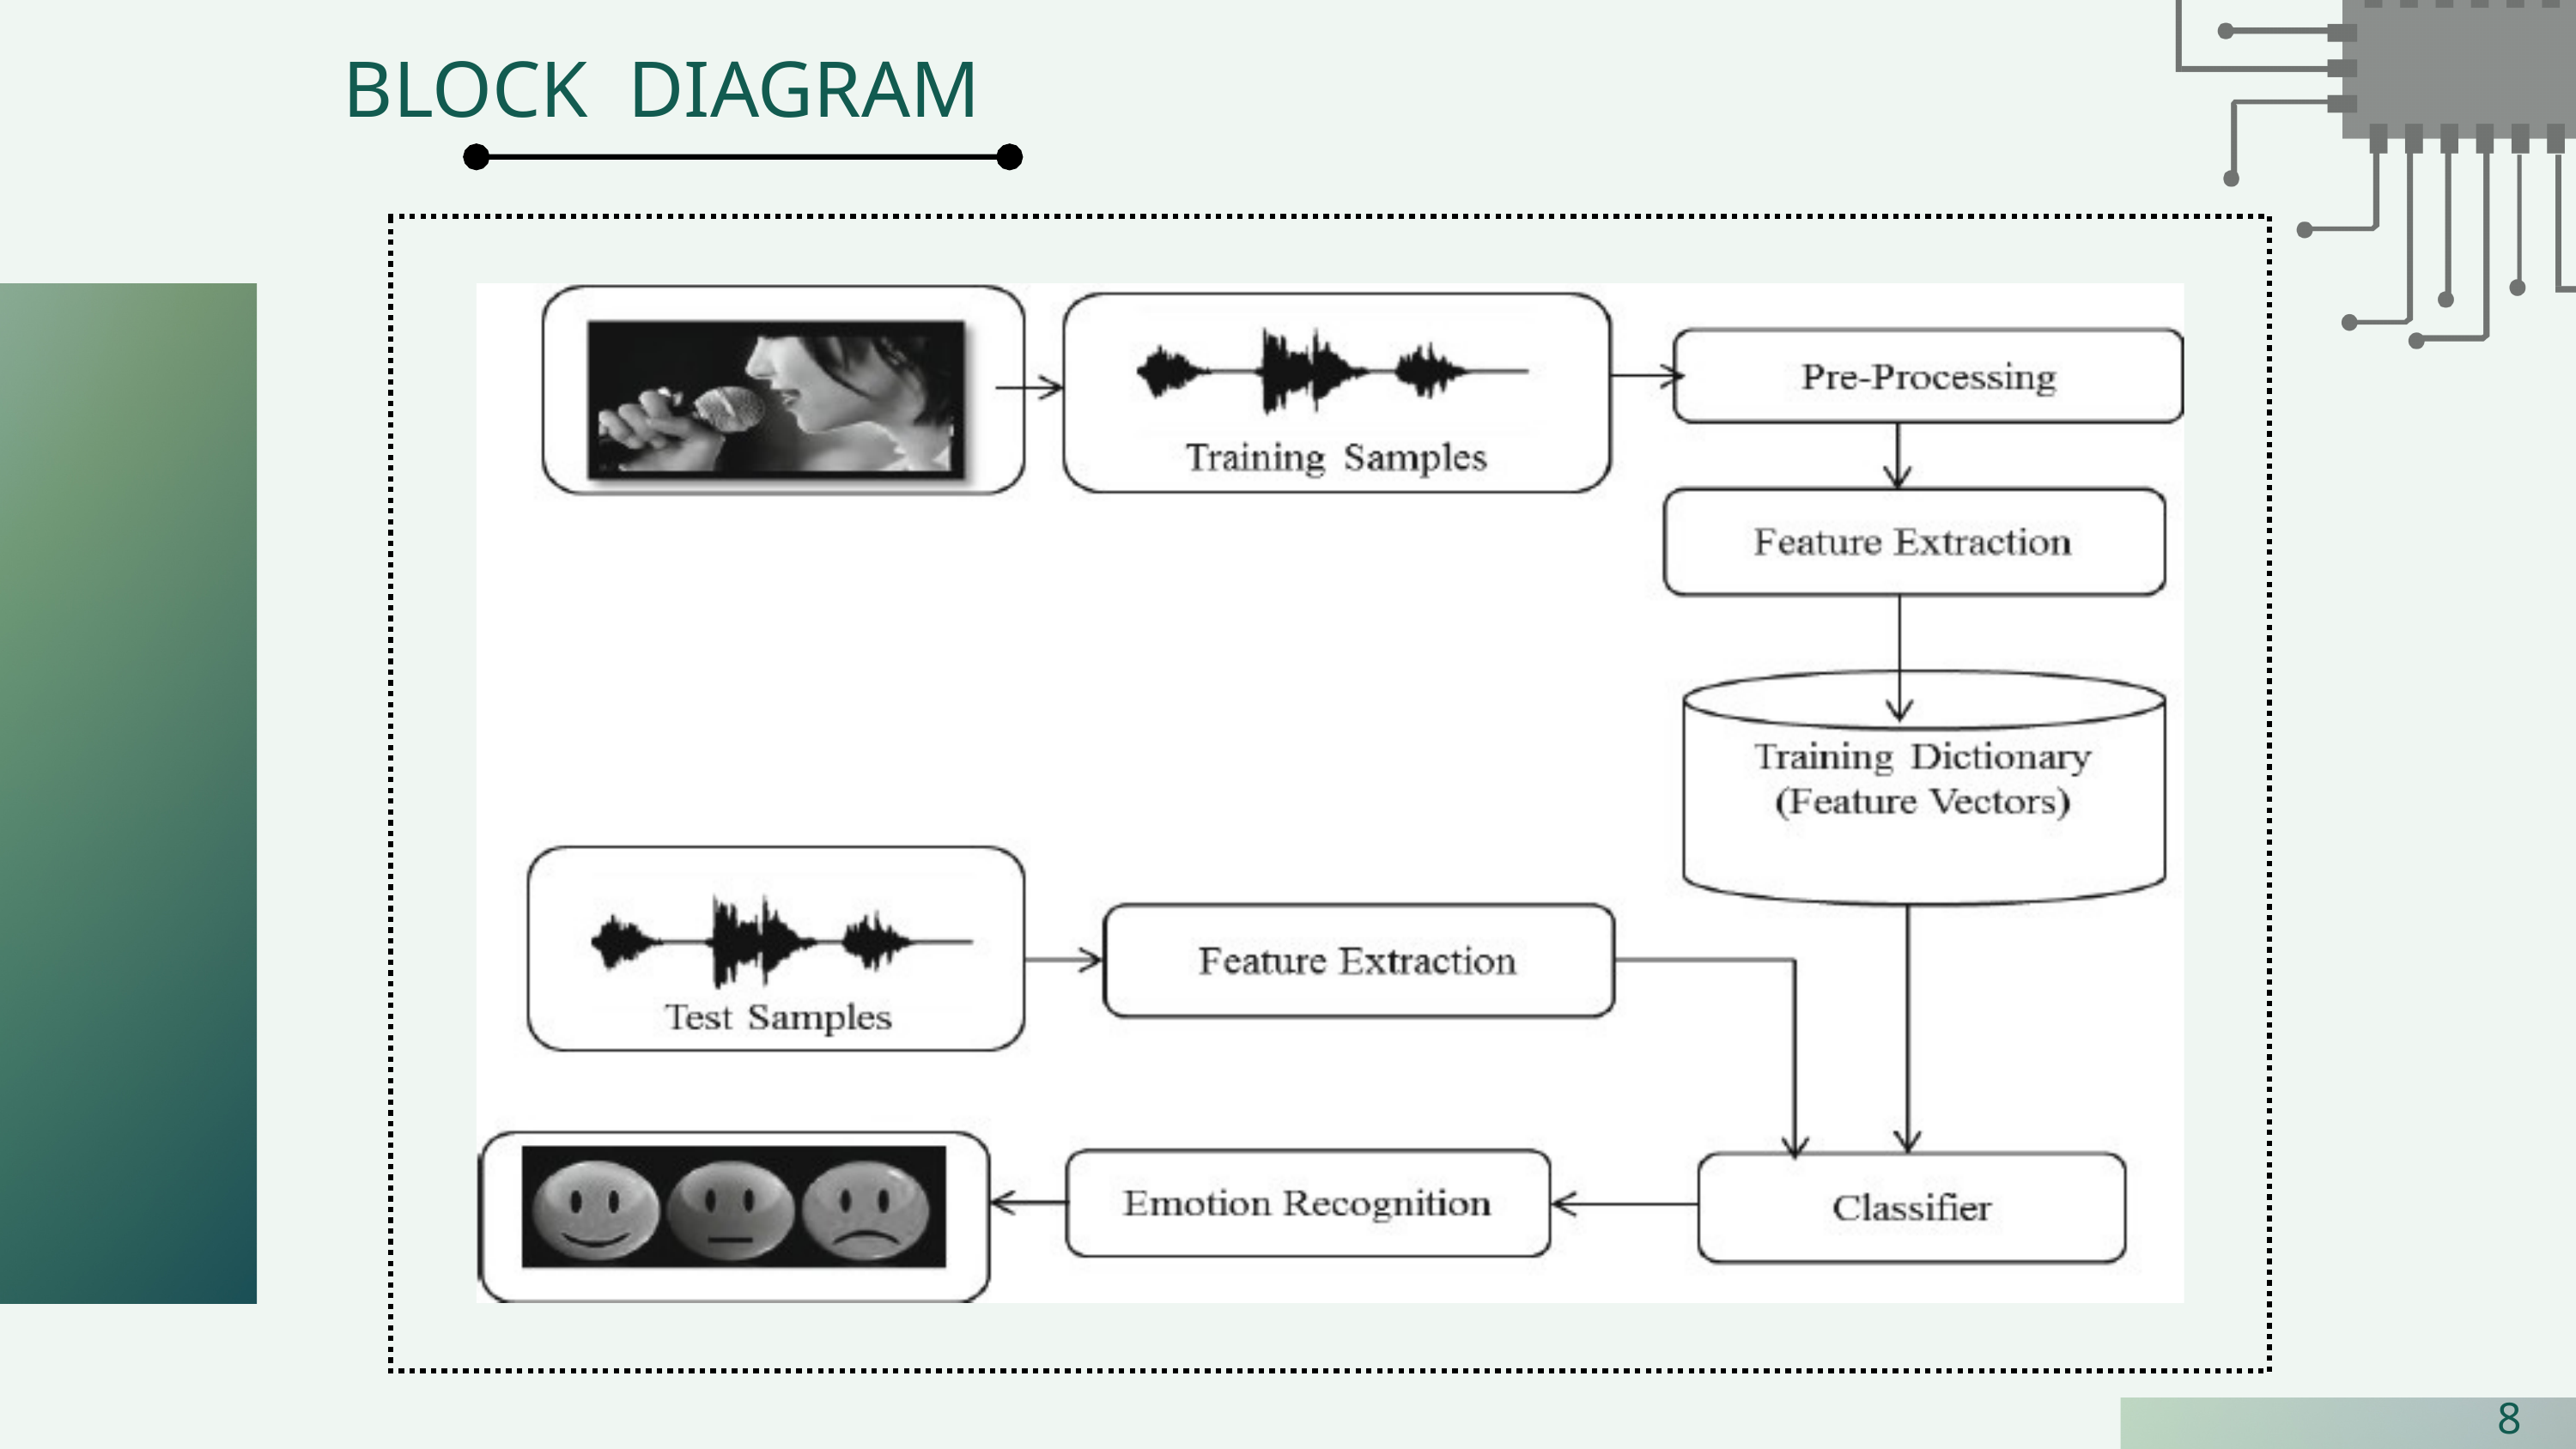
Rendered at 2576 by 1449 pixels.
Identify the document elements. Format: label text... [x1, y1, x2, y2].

text_box [2120, 1397, 2576, 1449]
text_box [0, 283, 258, 1304]
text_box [390, 216, 2270, 1372]
text_box [467, 148, 1019, 167]
text_box [2166, 0, 2576, 349]
text_box BLOCK DIAGRAM [343, 25, 1410, 133]
text_box 8 [2075, 1382, 2523, 1443]
